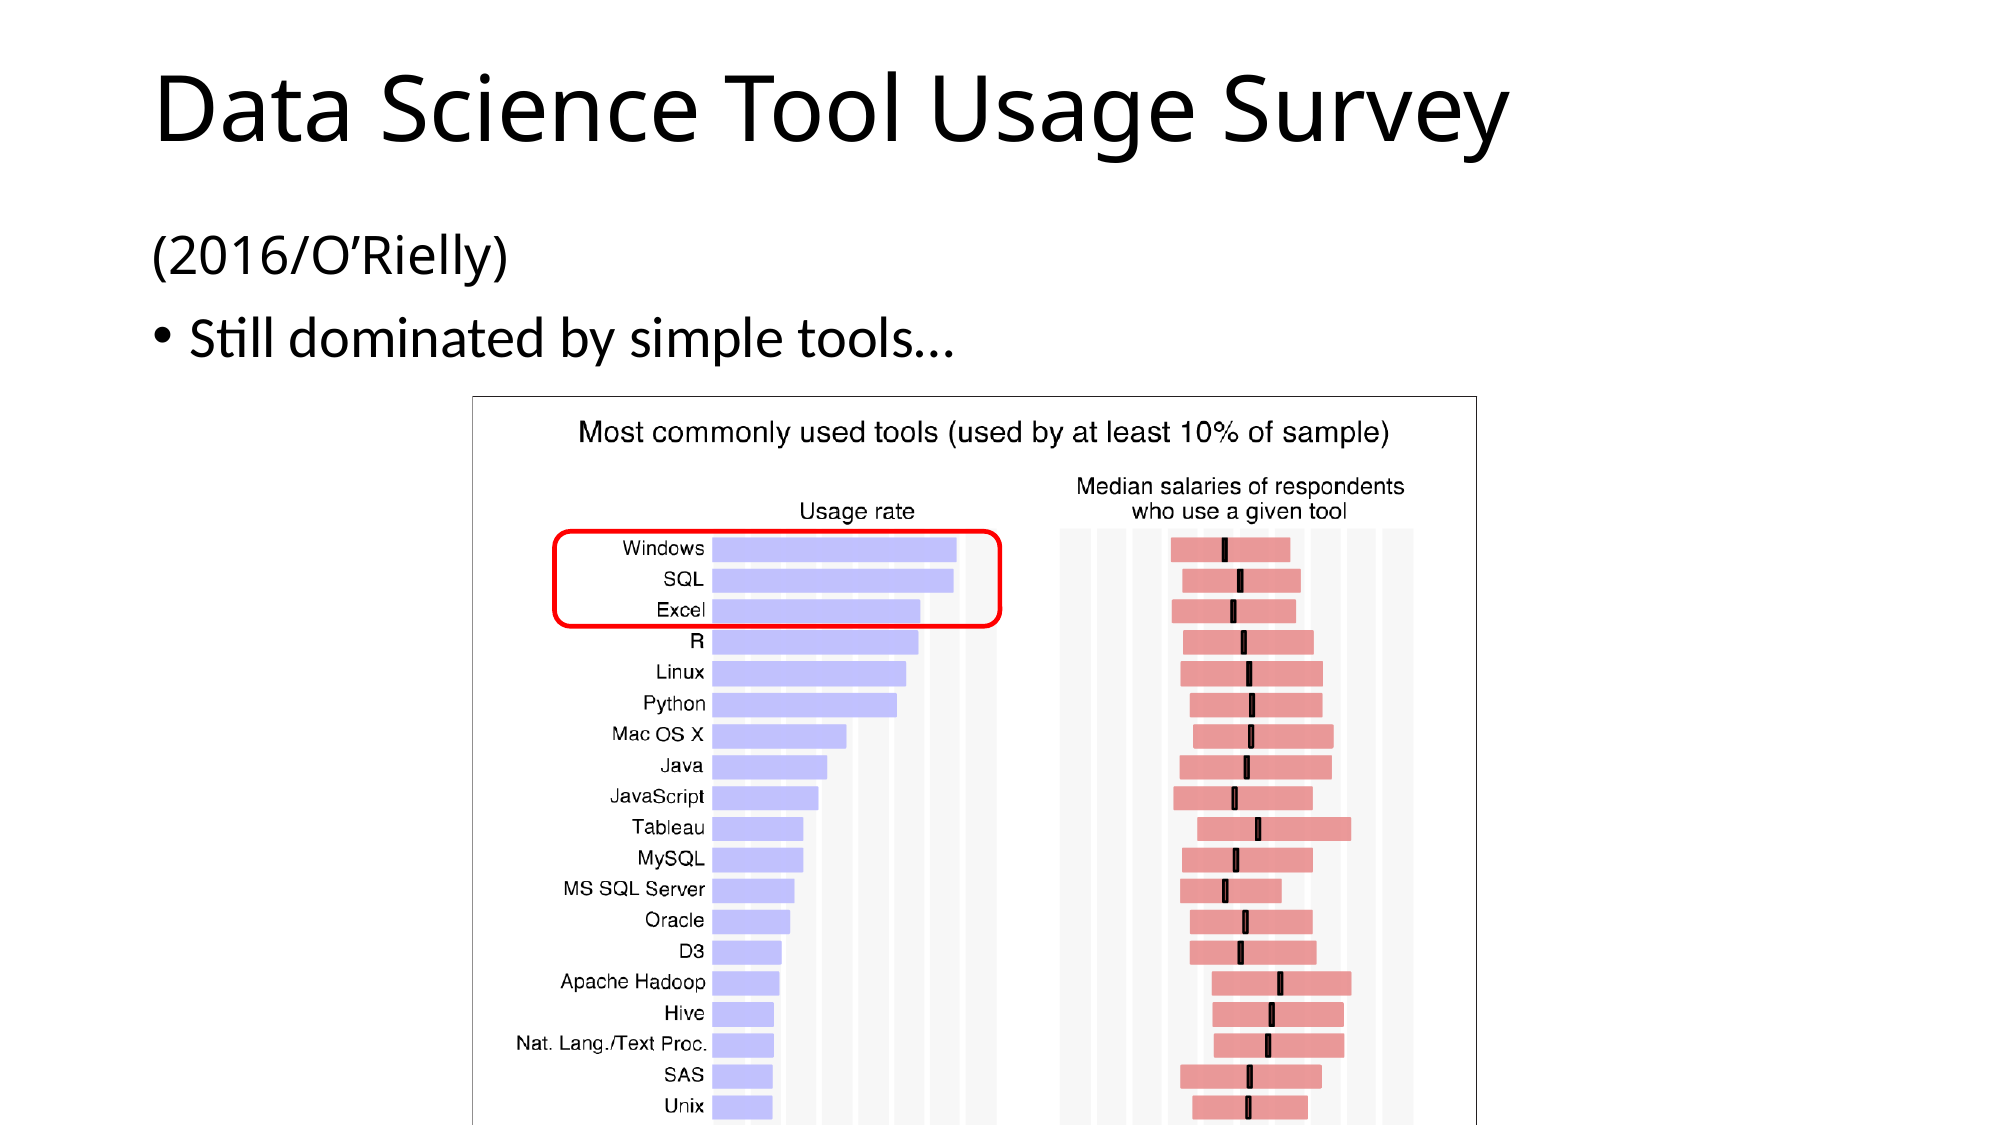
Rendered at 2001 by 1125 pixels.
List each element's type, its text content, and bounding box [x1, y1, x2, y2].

picture [463, 383, 1496, 1125]
list Still dominated by simple tools… [137, 299, 1863, 1014]
title Data Science Tool Usage Survey (2016/O’Rielly) [137, 59, 1863, 278]
